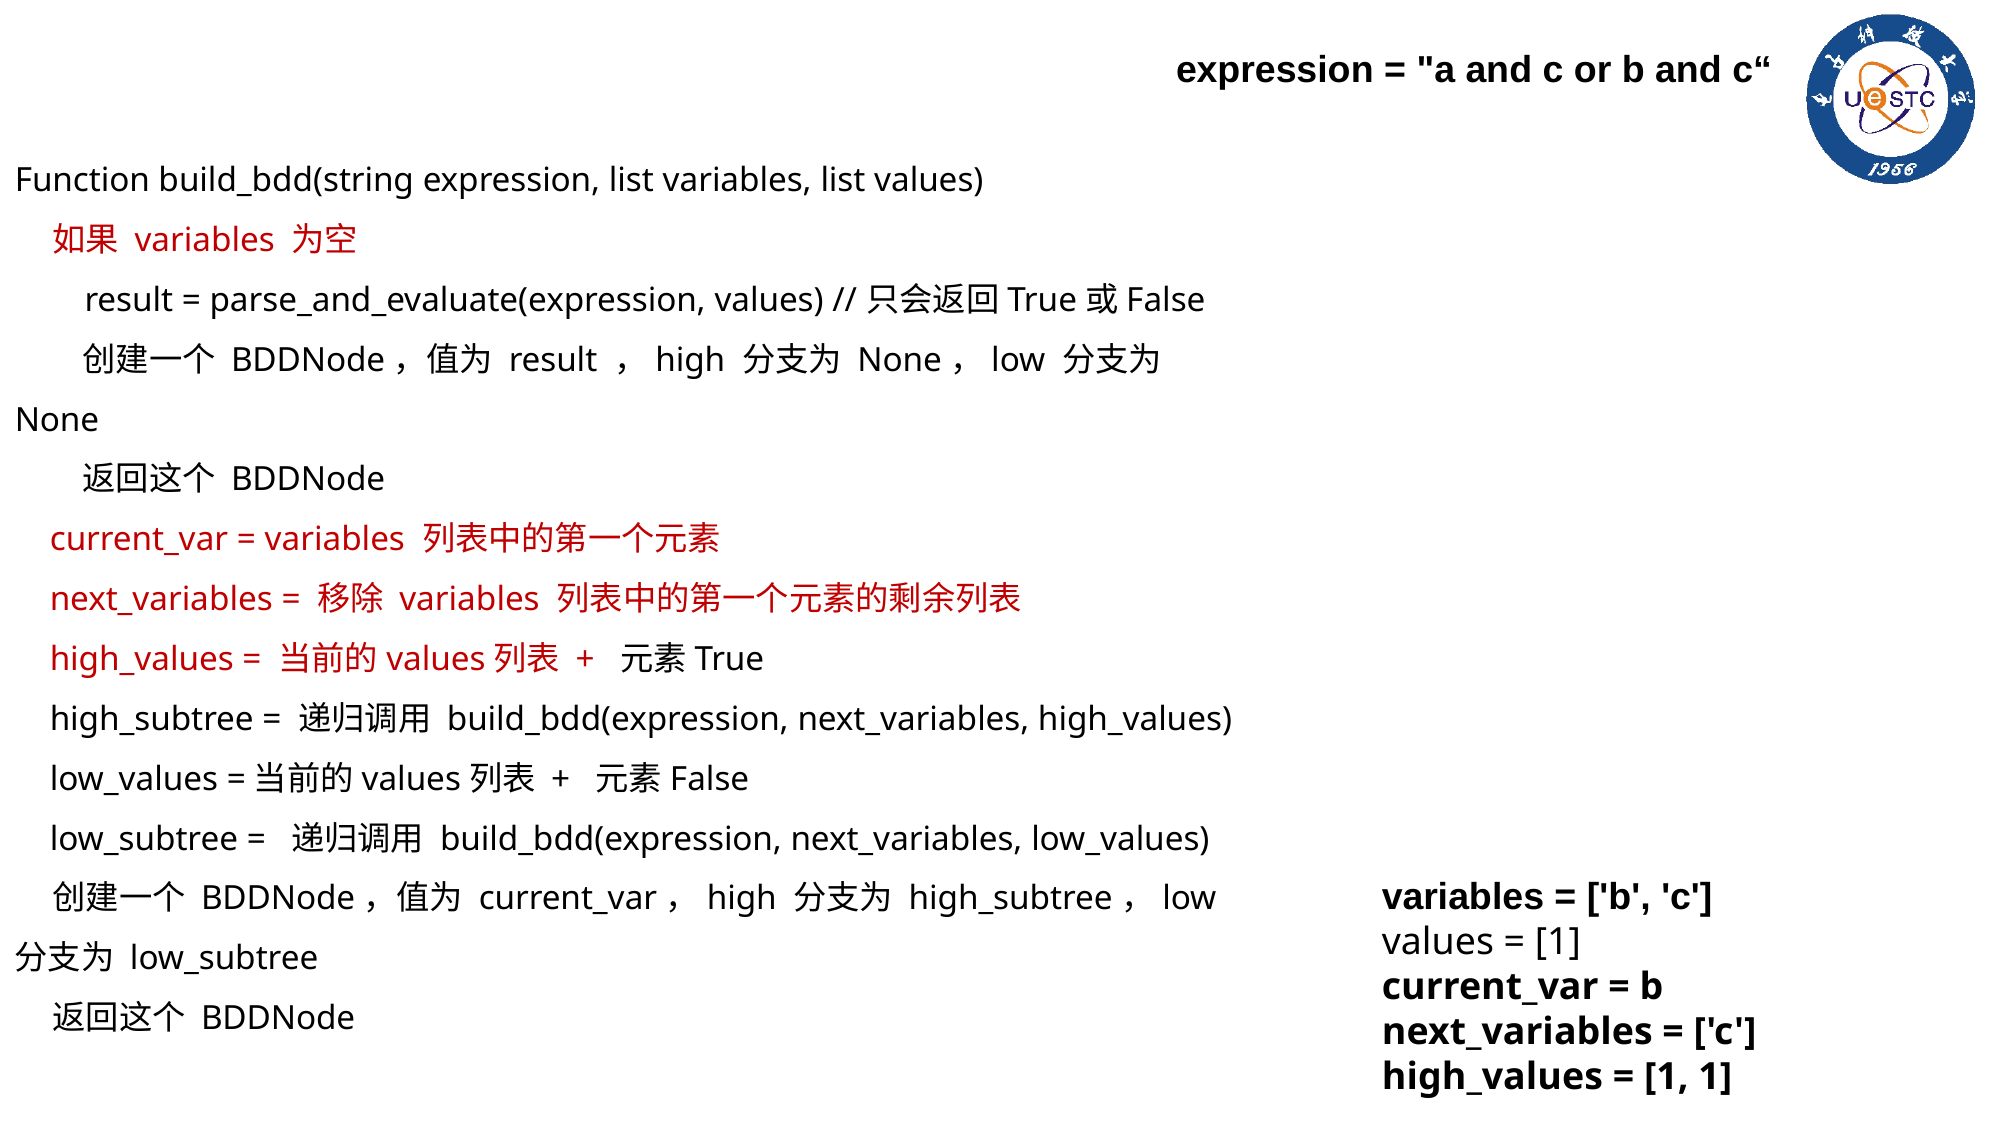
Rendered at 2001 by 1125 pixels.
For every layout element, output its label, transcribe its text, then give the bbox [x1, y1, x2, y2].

text_box variables = ['b', 'c'] values = [1] current_var = b next_variables = ['c'] high_values = [1, 1] [1367, 864, 1986, 1105]
text_box expression = "a and c or b and c“ [1161, 37, 1788, 98]
picture [1797, 4, 1986, 193]
text_box Function build_bdd(string expression, list variables, list values) 如果 variables 为空 result = parse_and_evaluate(expression, values) //只会返回True或False 创建一个 BDDNode，值为 result ，high 分支为 None，low 分支为 None 返回这个 BDDNode current_var = variables 列表中的第一个元素 next_variables = 移除 variables 列表中的第一个元素的剩余列表 high_values = 当前的values列表 + 元素True high_subtree = 递归调用 build_bdd(expression, next_variables, high_values) low_values =当前的values列表 + 元素False low_subtree = 递归调用 build_bdd(expression, next_variables, low_values) 创建一个 BDDNode，值为 current_var，high 分支为 high_subtree，low 分支为 low_subtree 返回这个 BDDNode [0, 130, 1263, 1044]
